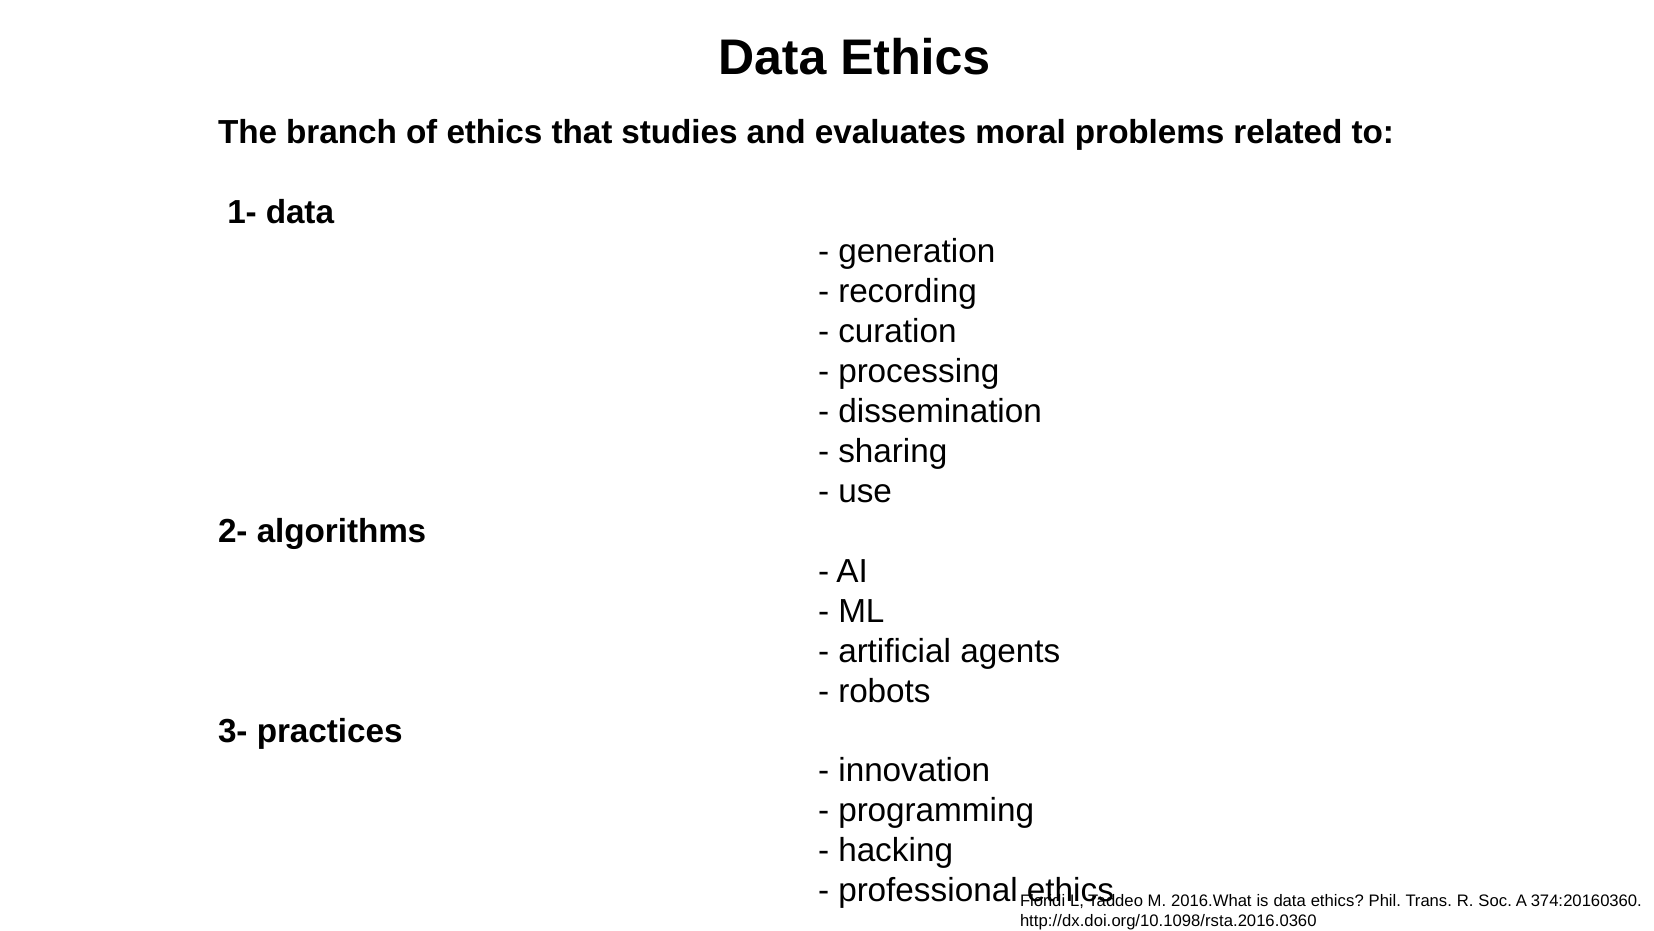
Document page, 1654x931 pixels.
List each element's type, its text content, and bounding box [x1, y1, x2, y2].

text_box Data Ethics [703, 16, 1011, 92]
text_box Floridi L, Taddeo M. 2016.What is data ethics? Phil. Trans. R. Soc. A 374:20160360. http://dx.doi.org/10.1098/rsta.2016.0360 [1005, 882, 1654, 931]
text_box The branch of ethics that studies and evaluates moral problems related to: 1- data - generation - recording - curation - processing - dissemination - sharing - use 2- algorithms - AI - ML - artificial agents - robots 3- practices - innovation - programming - hacking - professional ethics [203, 102, 1647, 916]
